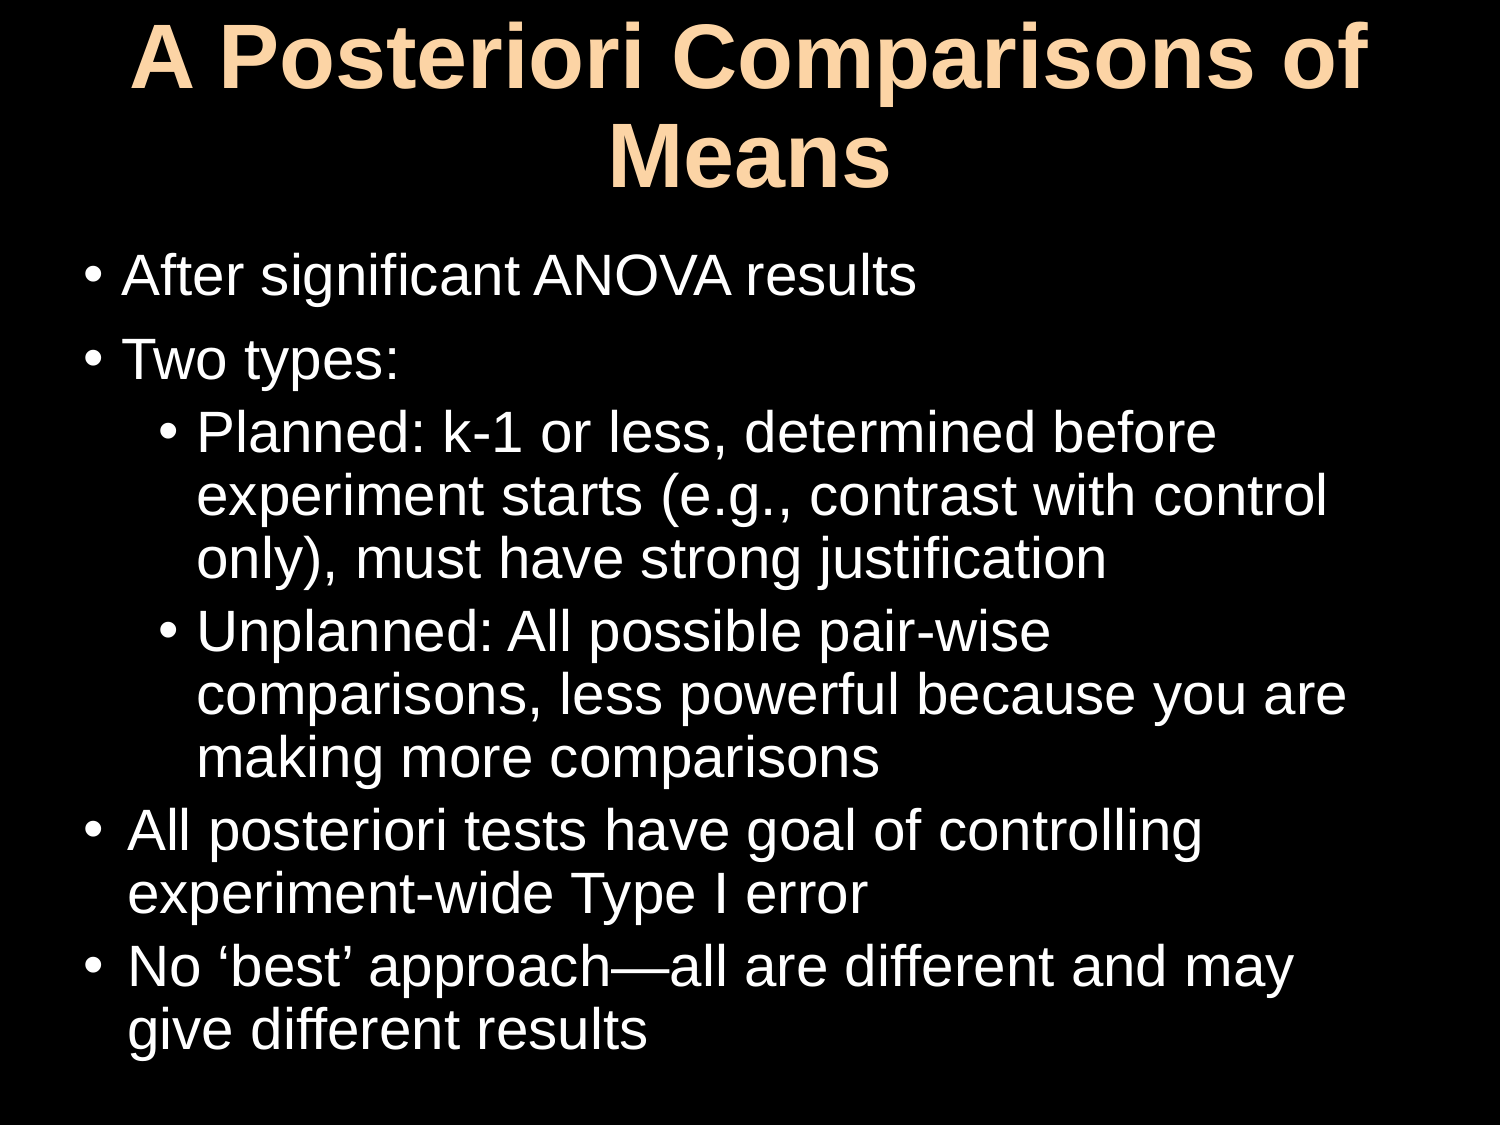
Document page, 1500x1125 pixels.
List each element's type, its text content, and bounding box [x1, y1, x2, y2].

title A Posteriori Comparisons of Means [0, 0, 1500, 218]
list After significant ANOVA results Two types: Planned: k-1 or less, determined before experiment starts (e.g., contrast with control only), must have strong justification Unplanned: All possible pair-wise comparisons, less powerful because you are making more comparisons All posteriori tests have goal of controlling experiment-wide Type I error No ‘best’ approach—all are different and may give different results [69, 237, 1419, 1098]
